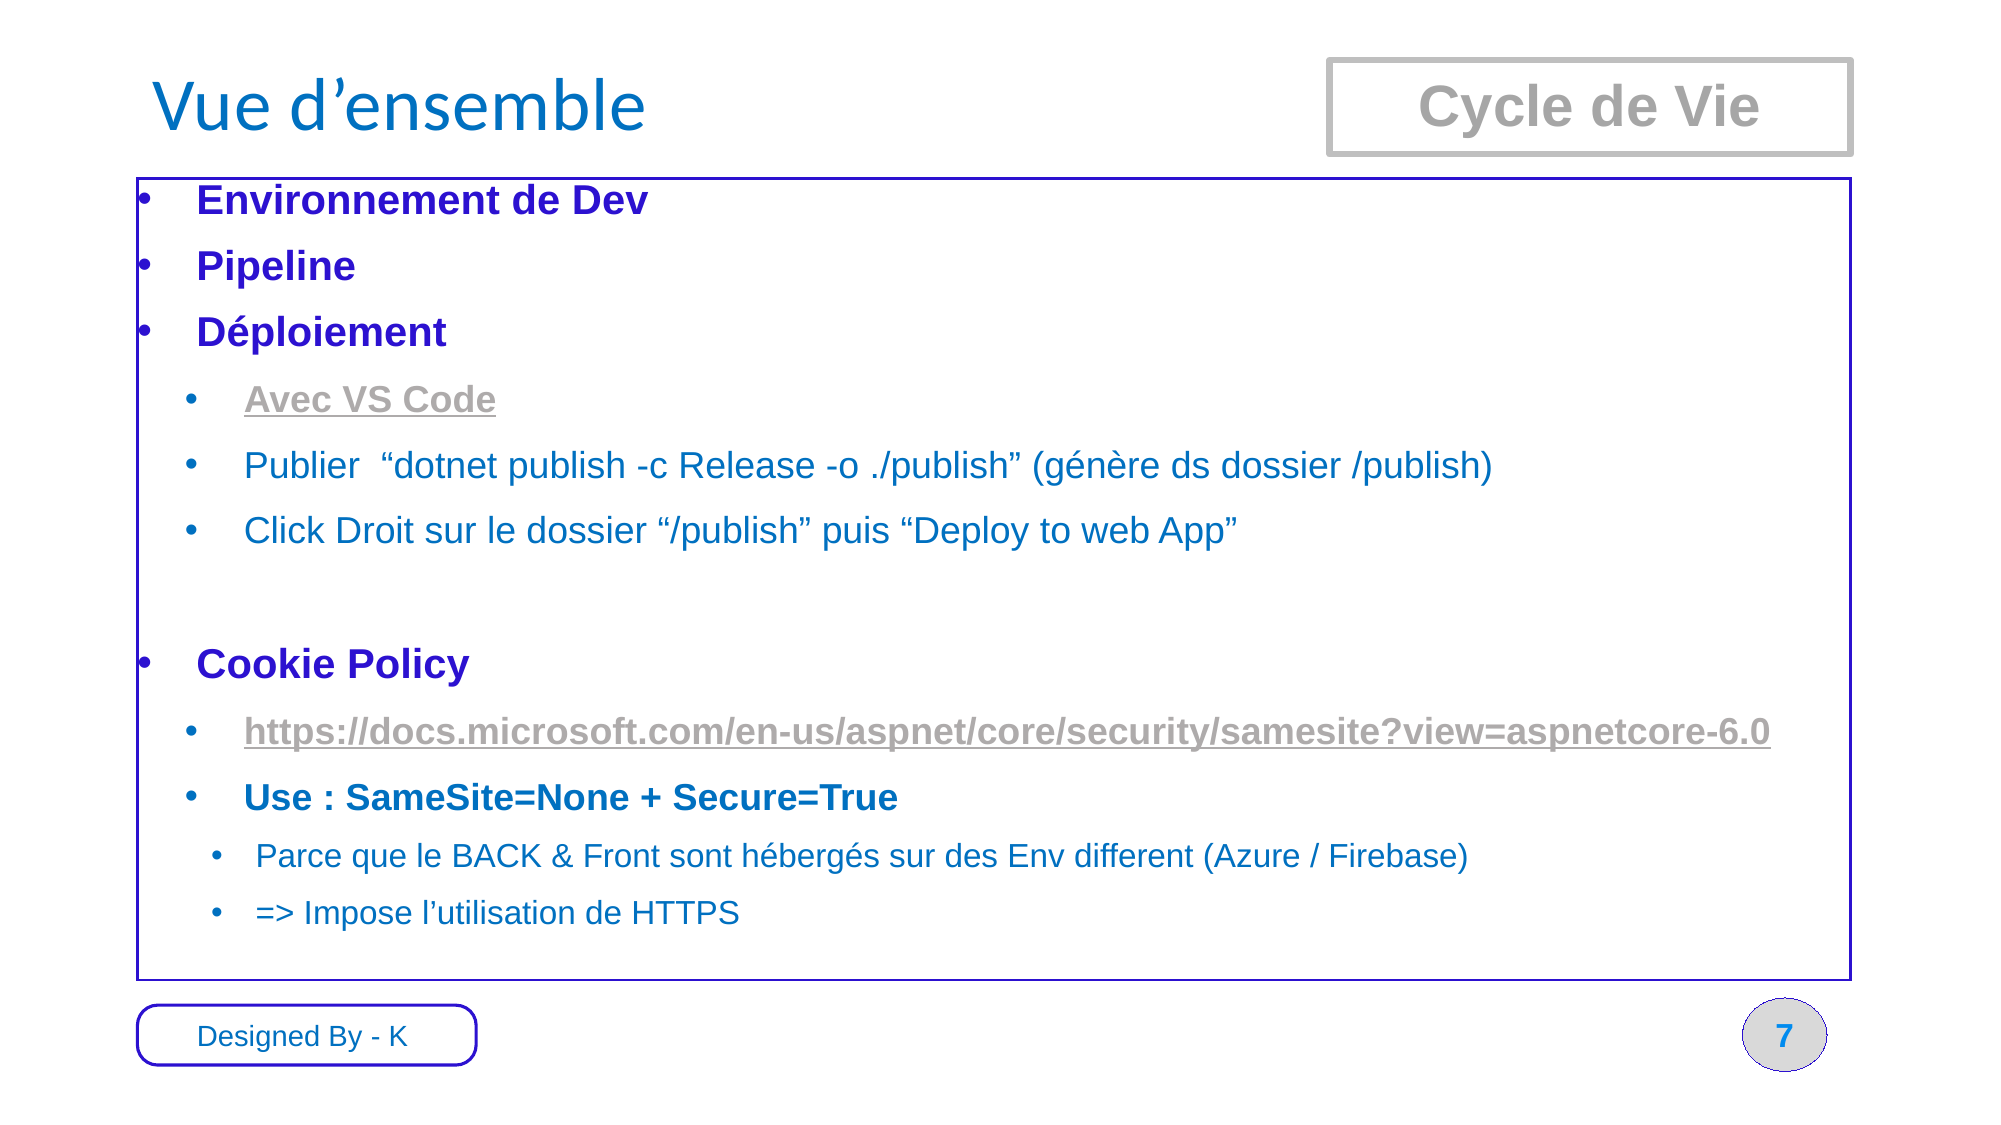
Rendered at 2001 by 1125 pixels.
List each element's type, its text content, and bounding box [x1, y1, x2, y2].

footer Designed By - K [135, 1003, 478, 1067]
slide_number 7 [1742, 997, 1828, 1072]
list Environnement de Dev Pipeline Déploiement Avec VS Code Publier “dotnet publish -c Release -o ./publish” (génère ds dossier /publish) Click Droit sur le dossier “/publish” puis “Deploy to web App” Cookie Policy https://docs.microsoft.com/en-us/aspnet/core/security/samesite?view=aspnetcore-6.0 Use : SameSite=None + Secure=True Parce que le BACK & Front sont hébergés sur des Env different (Azure / Firebase) => Impose l’utilisation de HTTPS [136, 177, 1852, 981]
list Cycle de Vie [1326, 57, 1854, 157]
title Vue d’ensemble [137, 59, 1313, 154]
